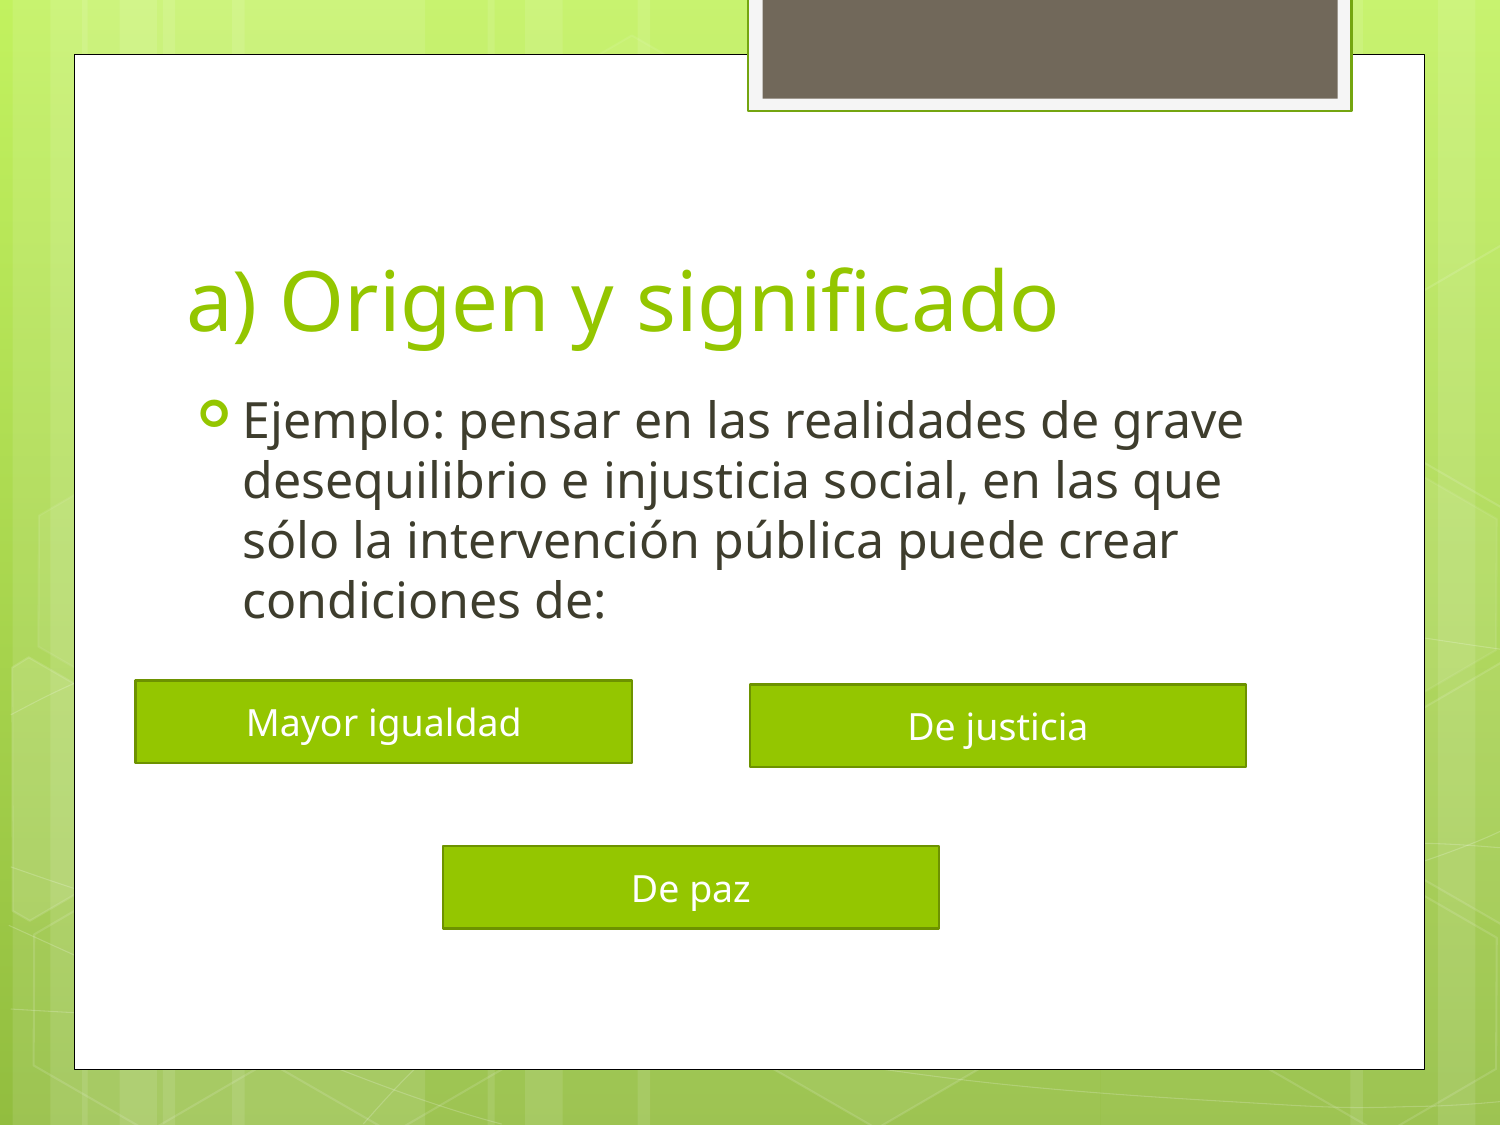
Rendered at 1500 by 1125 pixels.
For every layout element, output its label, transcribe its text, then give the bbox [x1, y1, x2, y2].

list Ejemplo: pensar en las realidades de grave desequilibrio e injusticia social, en las que sólo la intervención pública puede crear condiciones de: [171, 381, 1283, 957]
text_box De justicia [749, 683, 1247, 768]
text_box De paz [442, 845, 940, 930]
title a) Origen y significado [171, 168, 1324, 357]
text_box Mayor igualdad [134, 679, 633, 764]
